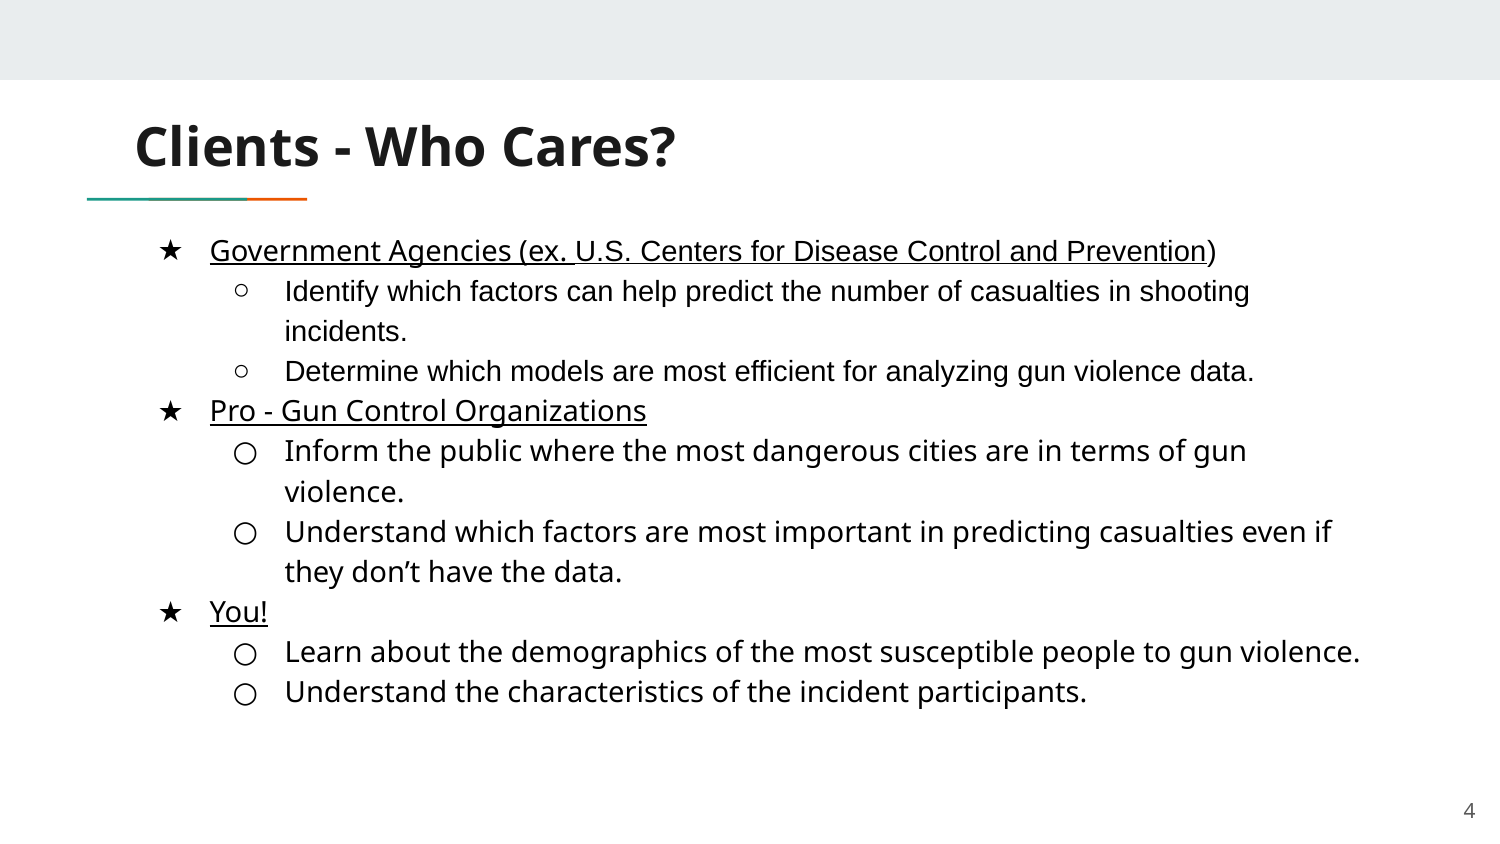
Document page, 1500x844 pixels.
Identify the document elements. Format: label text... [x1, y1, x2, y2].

list Government Agencies (ex. U.S. Centers for Disease Control and Prevention) Identify which factors can help predict the number of casualties in shooting incidents. Determine which models are most efficient for analyzing gun violence data. Pro - Gun Control Organizations Inform the public where the most dangerous cities are in terms of gun violence. Understand which factors are most important in predicting casualties even if they don’t have the data. You! Learn about the demographics of the most susceptible people to gun violence. Understand the characteristics of the incident participants. [119, 211, 1381, 780]
slide_number ‹#› [1400, 779, 1491, 844]
title Clients - Who Cares? [119, 97, 1381, 186]
